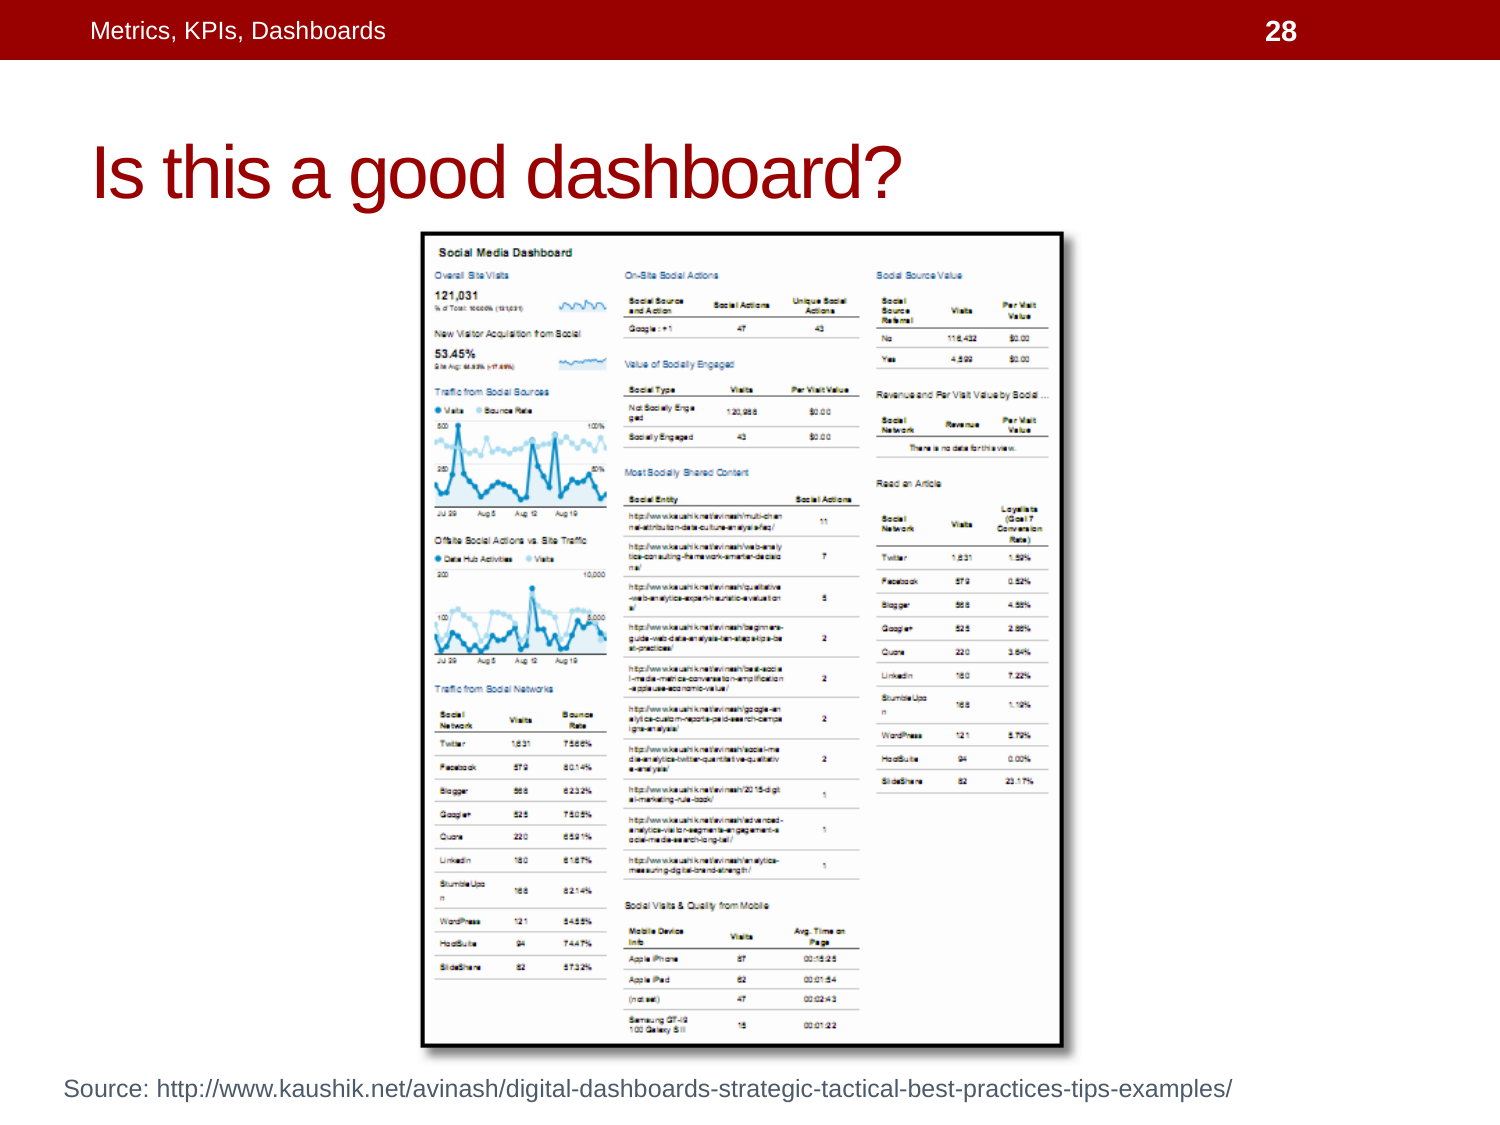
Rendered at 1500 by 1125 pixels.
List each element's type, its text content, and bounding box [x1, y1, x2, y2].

picture [418, 229, 1082, 1066]
slide_number Metrics, KPIs, Dashboards [75, 3, 550, 57]
text_box Source: http://www.kaushik.net/avinash/digital-dashboards-strategic-tactical-best-practices-tips-examples/ [48, 1065, 1441, 1111]
title Is this a good dashboard? [75, 87, 1425, 250]
slide_number 28 [1250, 3, 1425, 57]
